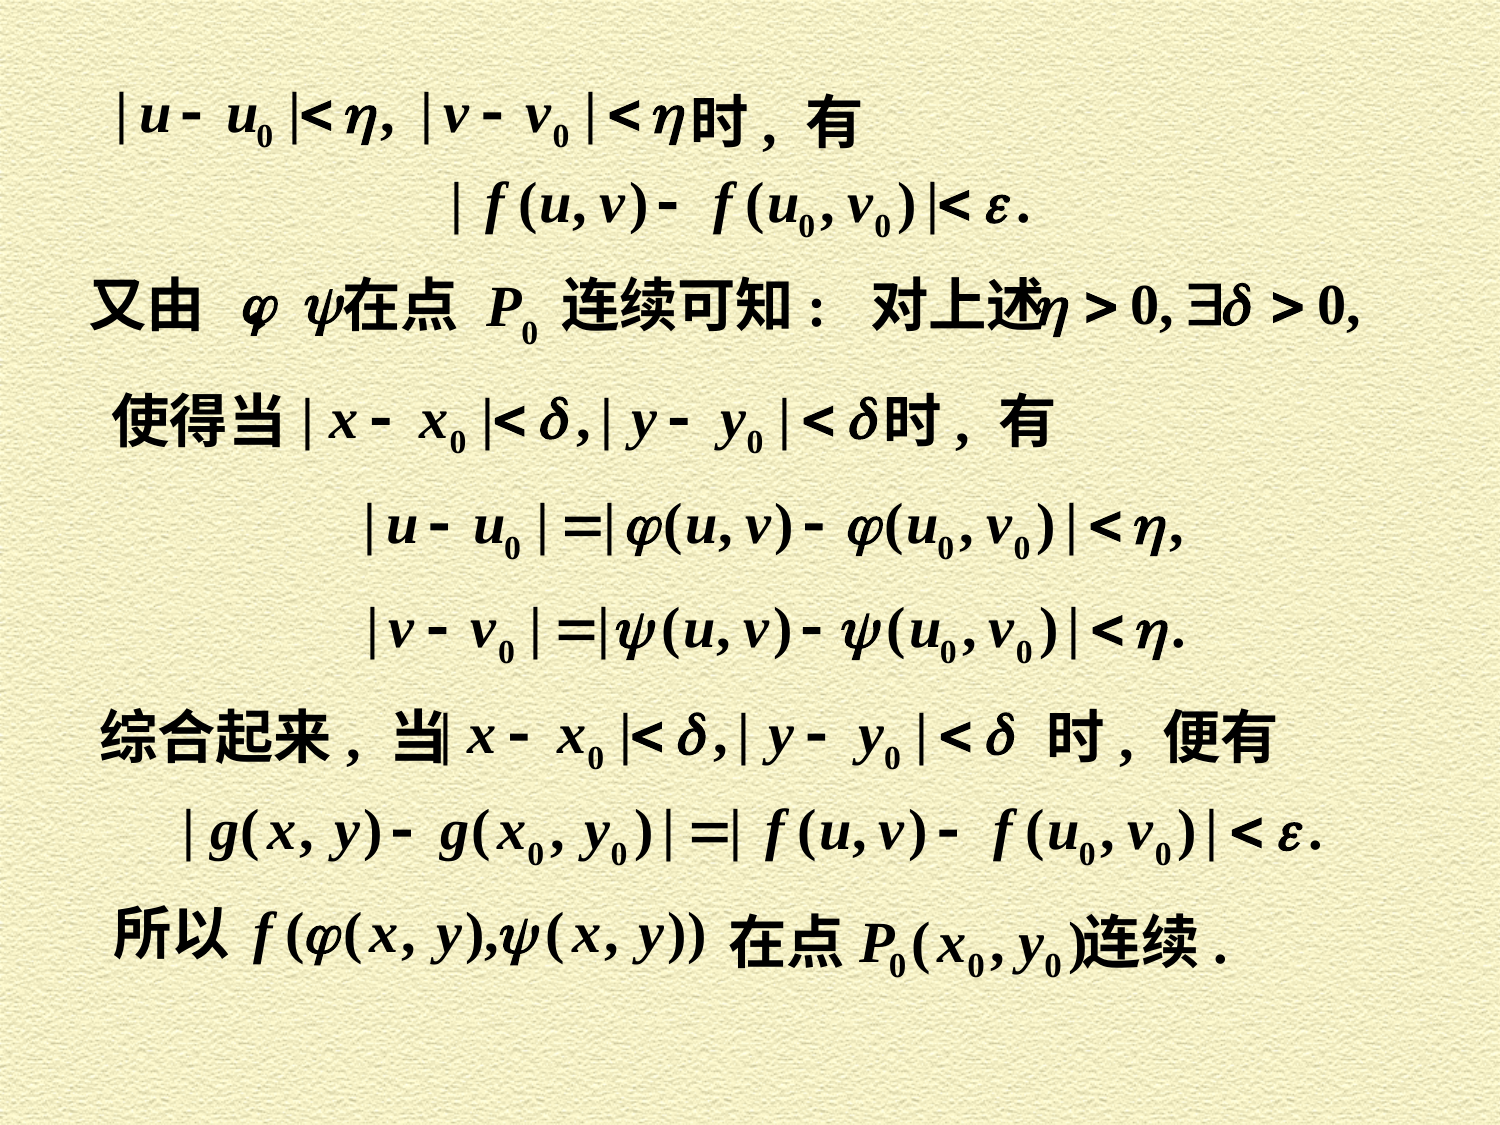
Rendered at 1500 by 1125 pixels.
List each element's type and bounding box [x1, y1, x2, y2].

text_box [450, 172, 1034, 243]
text_box [366, 597, 1187, 669]
picture [0, 0, 1500, 1125]
text_box [183, 800, 1326, 871]
text_box [363, 493, 1187, 565]
text_box [97, 376, 1059, 462]
text_box [115, 78, 866, 164]
text_box [96, 888, 1293, 984]
text_box [93, 267, 1381, 353]
text_box [97, 692, 1373, 778]
